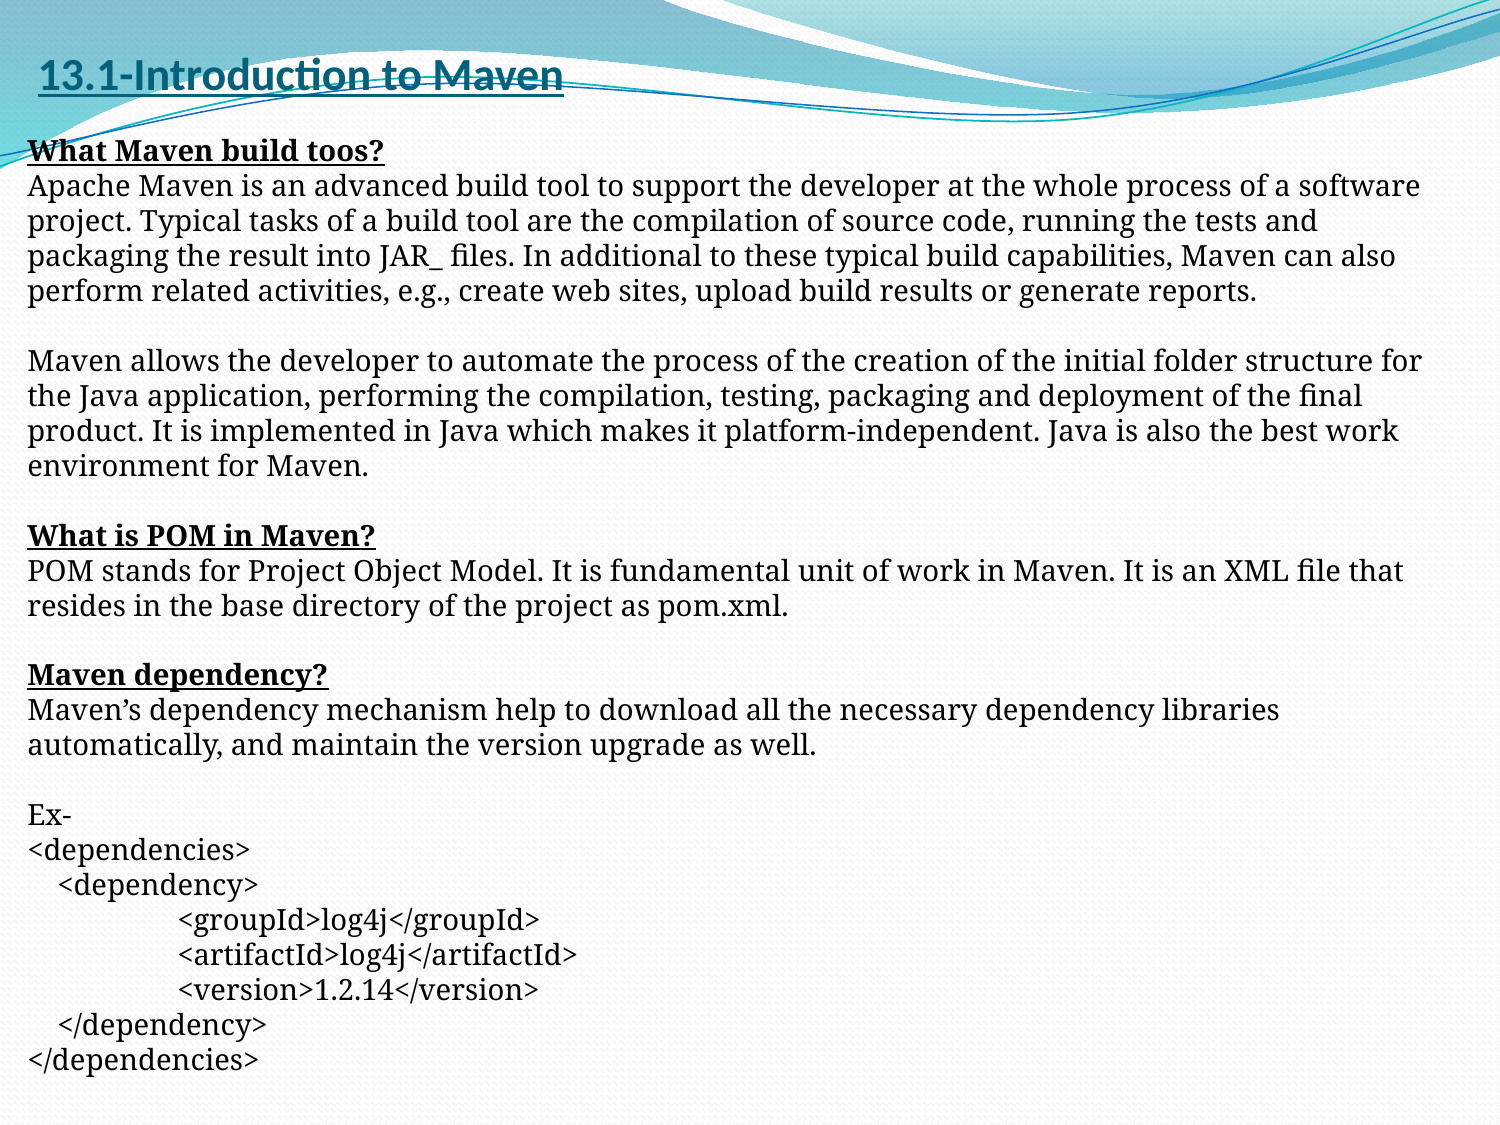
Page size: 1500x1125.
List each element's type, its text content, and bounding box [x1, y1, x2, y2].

text_box What Maven build toos? Apache Maven is an advanced build tool to support the developer at the whole process of a software project. Typical tasks of a build tool are the compilation of source code, running the tests and packaging the result into JAR_ files. In additional to these typical build capabilities, Maven can also perform related activities, e.g., create web sites, upload build results or generate reports. Maven allows the developer to automate the process of the creation of the initial folder structure for the Java application, performing the compilation, testing, packaging and deployment of the final product. It is implemented in Java which makes it platform-independent. Java is also the best work environment for Maven. What is POM in Maven? POM stands for Project Object Model. It is fundamental unit of work in Maven. It is an XML file that resides in the base directory of the project as pom.xml. Maven dependency? Maven’s dependency mechanism help to download all the necessary dependency libraries automatically, and maintain the version upgrade as well. Ex- <dependencies> <dependency> <groupId>log4j</groupId> <artifactId>log4j</artifactId> <version>1.2.14</version> </dependency> </dependencies> [12, 124, 1462, 1119]
text_box [12, 92, 1488, 213]
title 13.1-Introduction to Maven [37, 37, 1413, 92]
